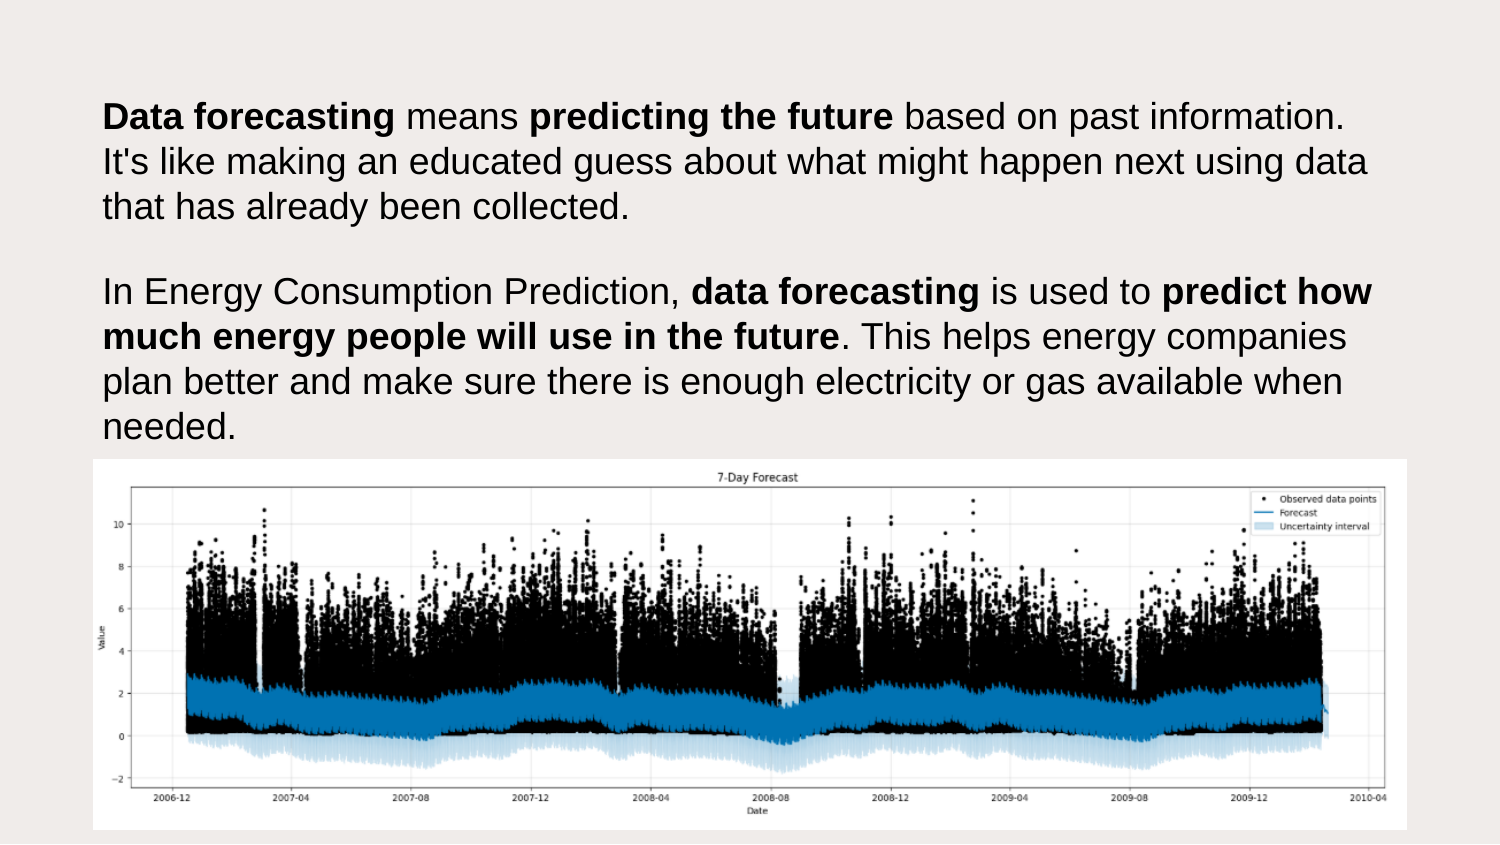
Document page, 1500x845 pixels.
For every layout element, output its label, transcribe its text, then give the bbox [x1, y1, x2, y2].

picture [93, 459, 1407, 830]
text_box Data forecasting means predicting the future based on past information. It's like making an educated guess about what might happen next using data that has already been collected. [87, 84, 1413, 235]
text_box In Energy Consumption Prediction, data forecasting is used to predict how much energy people will use in the future. This helps energy companies plan better and make sure there is enough electricity or gas available when needed. [87, 259, 1438, 500]
